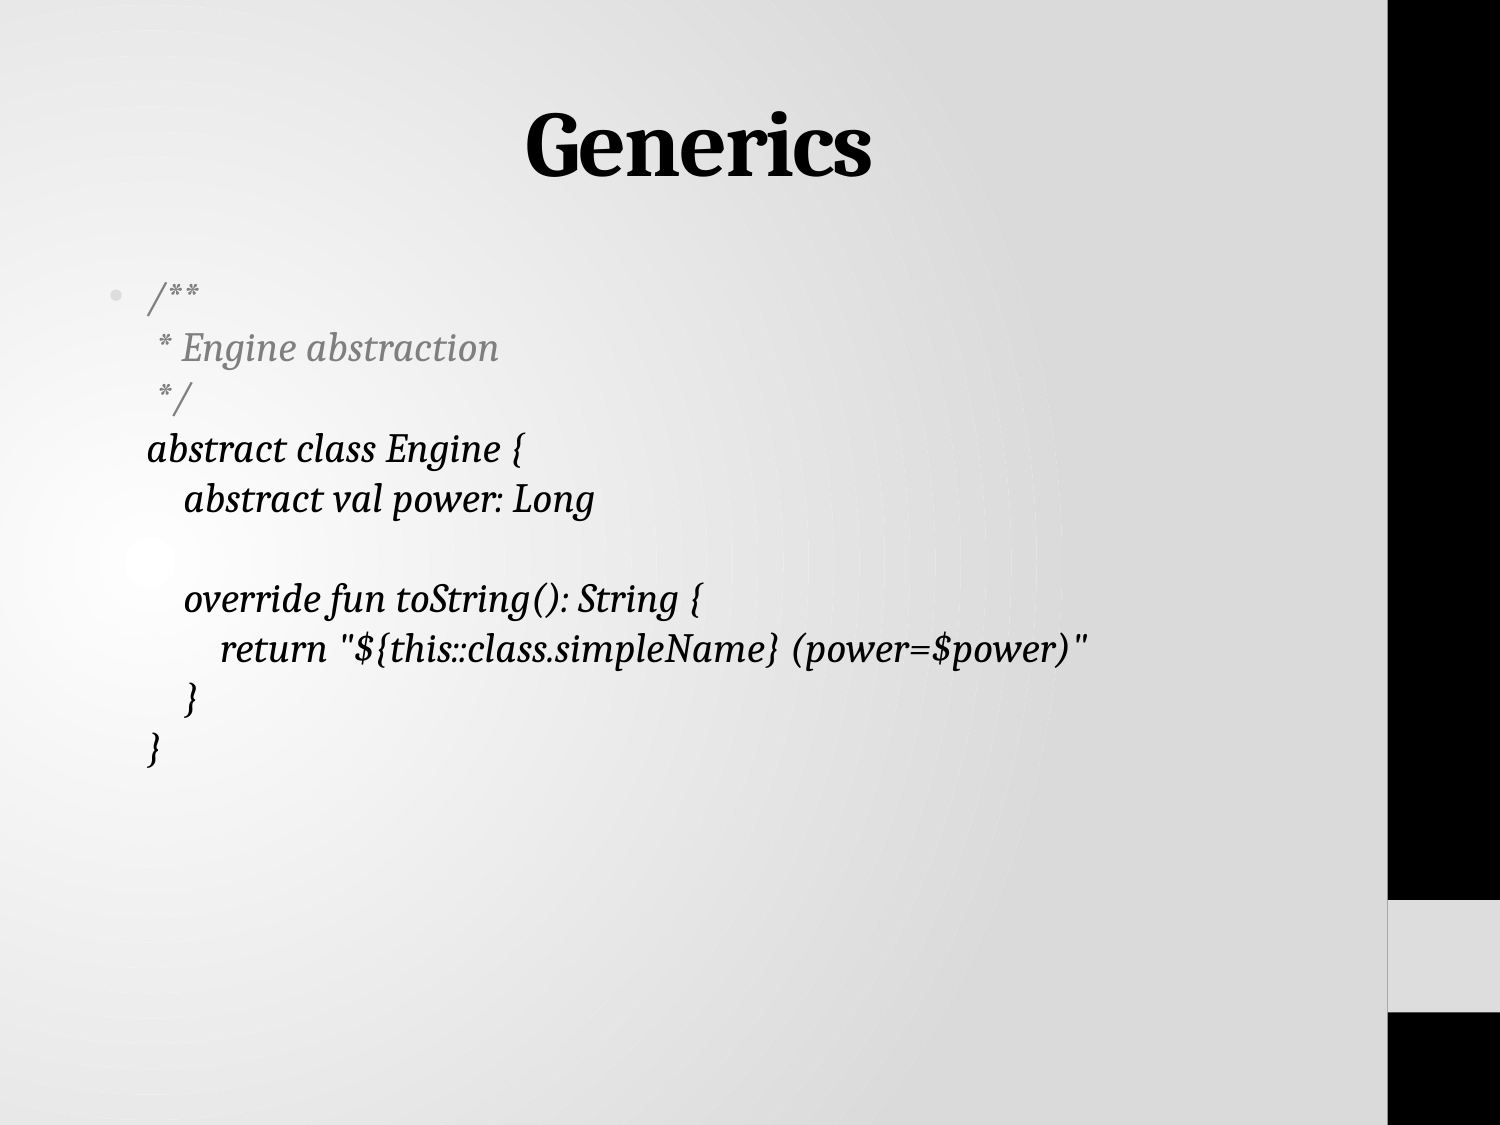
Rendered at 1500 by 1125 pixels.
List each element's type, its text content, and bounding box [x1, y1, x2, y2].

title Generics [75, 45, 1325, 233]
list /** * Engine abstraction */ abstract class Engine { abstract val power: Long override fun toString(): String { return "${this::class.simpleName} (power=$power)" } } [75, 262, 1325, 1050]
